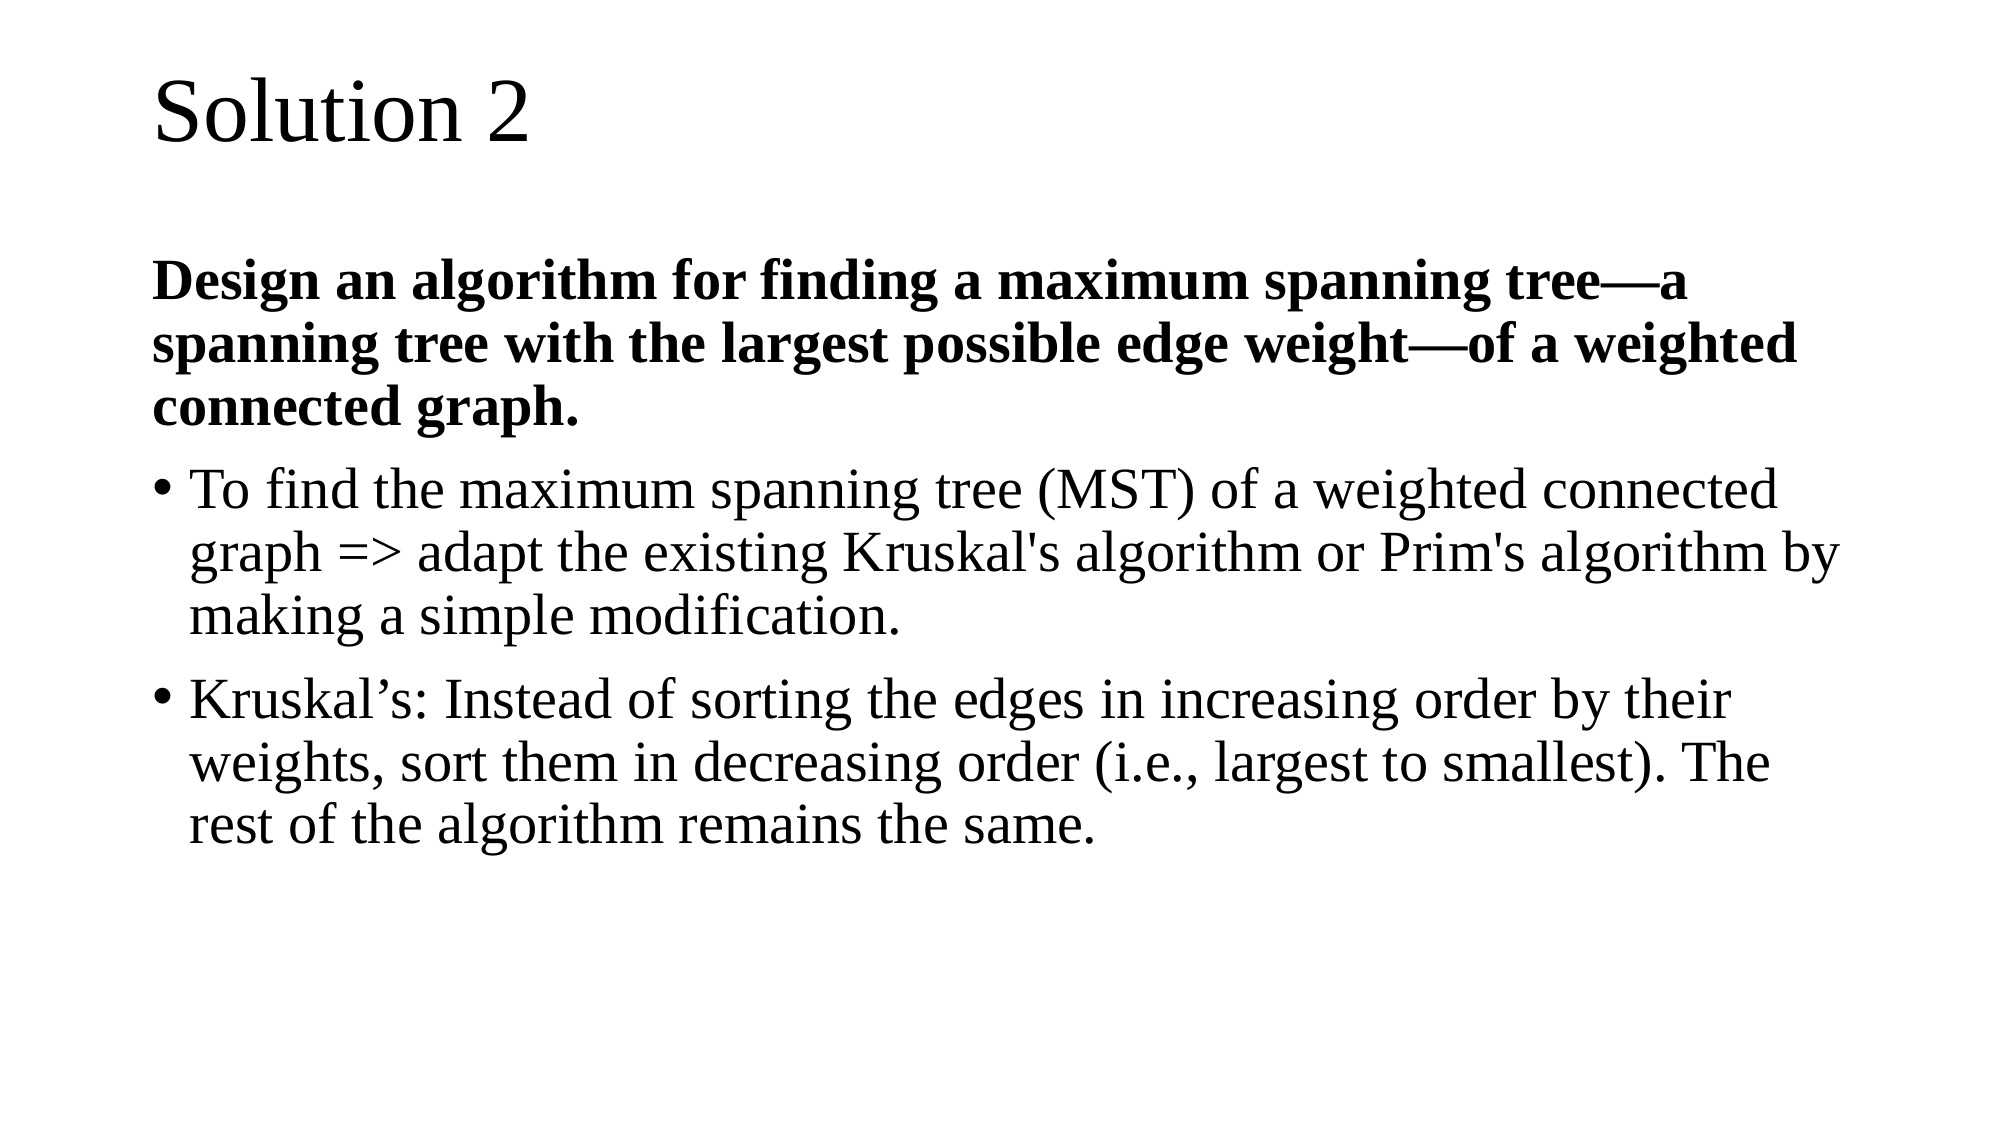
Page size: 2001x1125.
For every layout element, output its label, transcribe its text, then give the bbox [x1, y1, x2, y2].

list Design an algorithm for finding a maximum spanning tree—a spanning tree with the largest possible edge weight—of a weighted connected graph. To find the maximum spanning tree (MST) of a weighted connected graph => adapt the existing Kruskal's algorithm or Prim's algorithm by making a simple modification. Kruskal’s: Instead of sorting the edges in increasing order by their weights, sort them in decreasing order (i.e., largest to smallest). The rest of the algorithm remains the same. [137, 241, 1863, 1014]
title Solution 2 [137, 3, 1863, 221]
